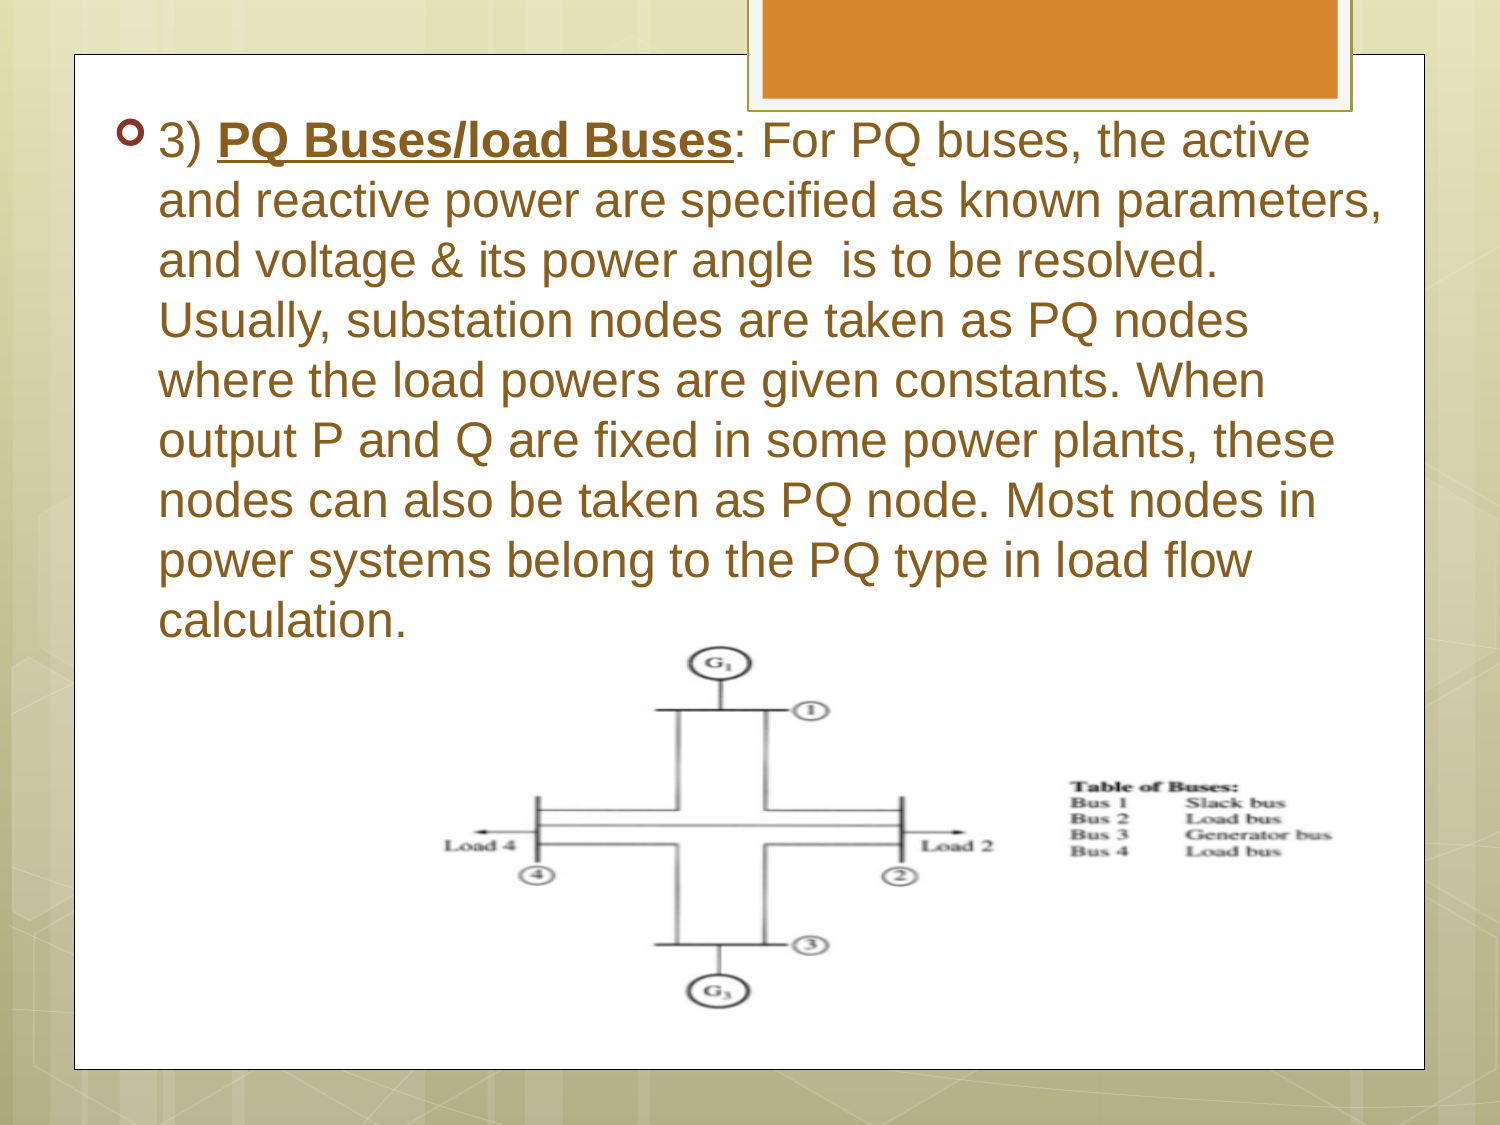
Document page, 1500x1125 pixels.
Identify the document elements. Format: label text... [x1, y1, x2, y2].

picture [437, 636, 1351, 1012]
list 3) PQ Buses/load Buses: For PQ buses, the active and reactive power are specified as known parameters, and voltage & its power angle is to be resolved. Usually, substation nodes are taken as PQ nodes where the load powers are given constants. When output P and Q are fixed in some power plants, these nodes can also be taken as PQ node. Most nodes in power systems belong to the PQ type in load flow calculation. [87, 99, 1413, 1050]
